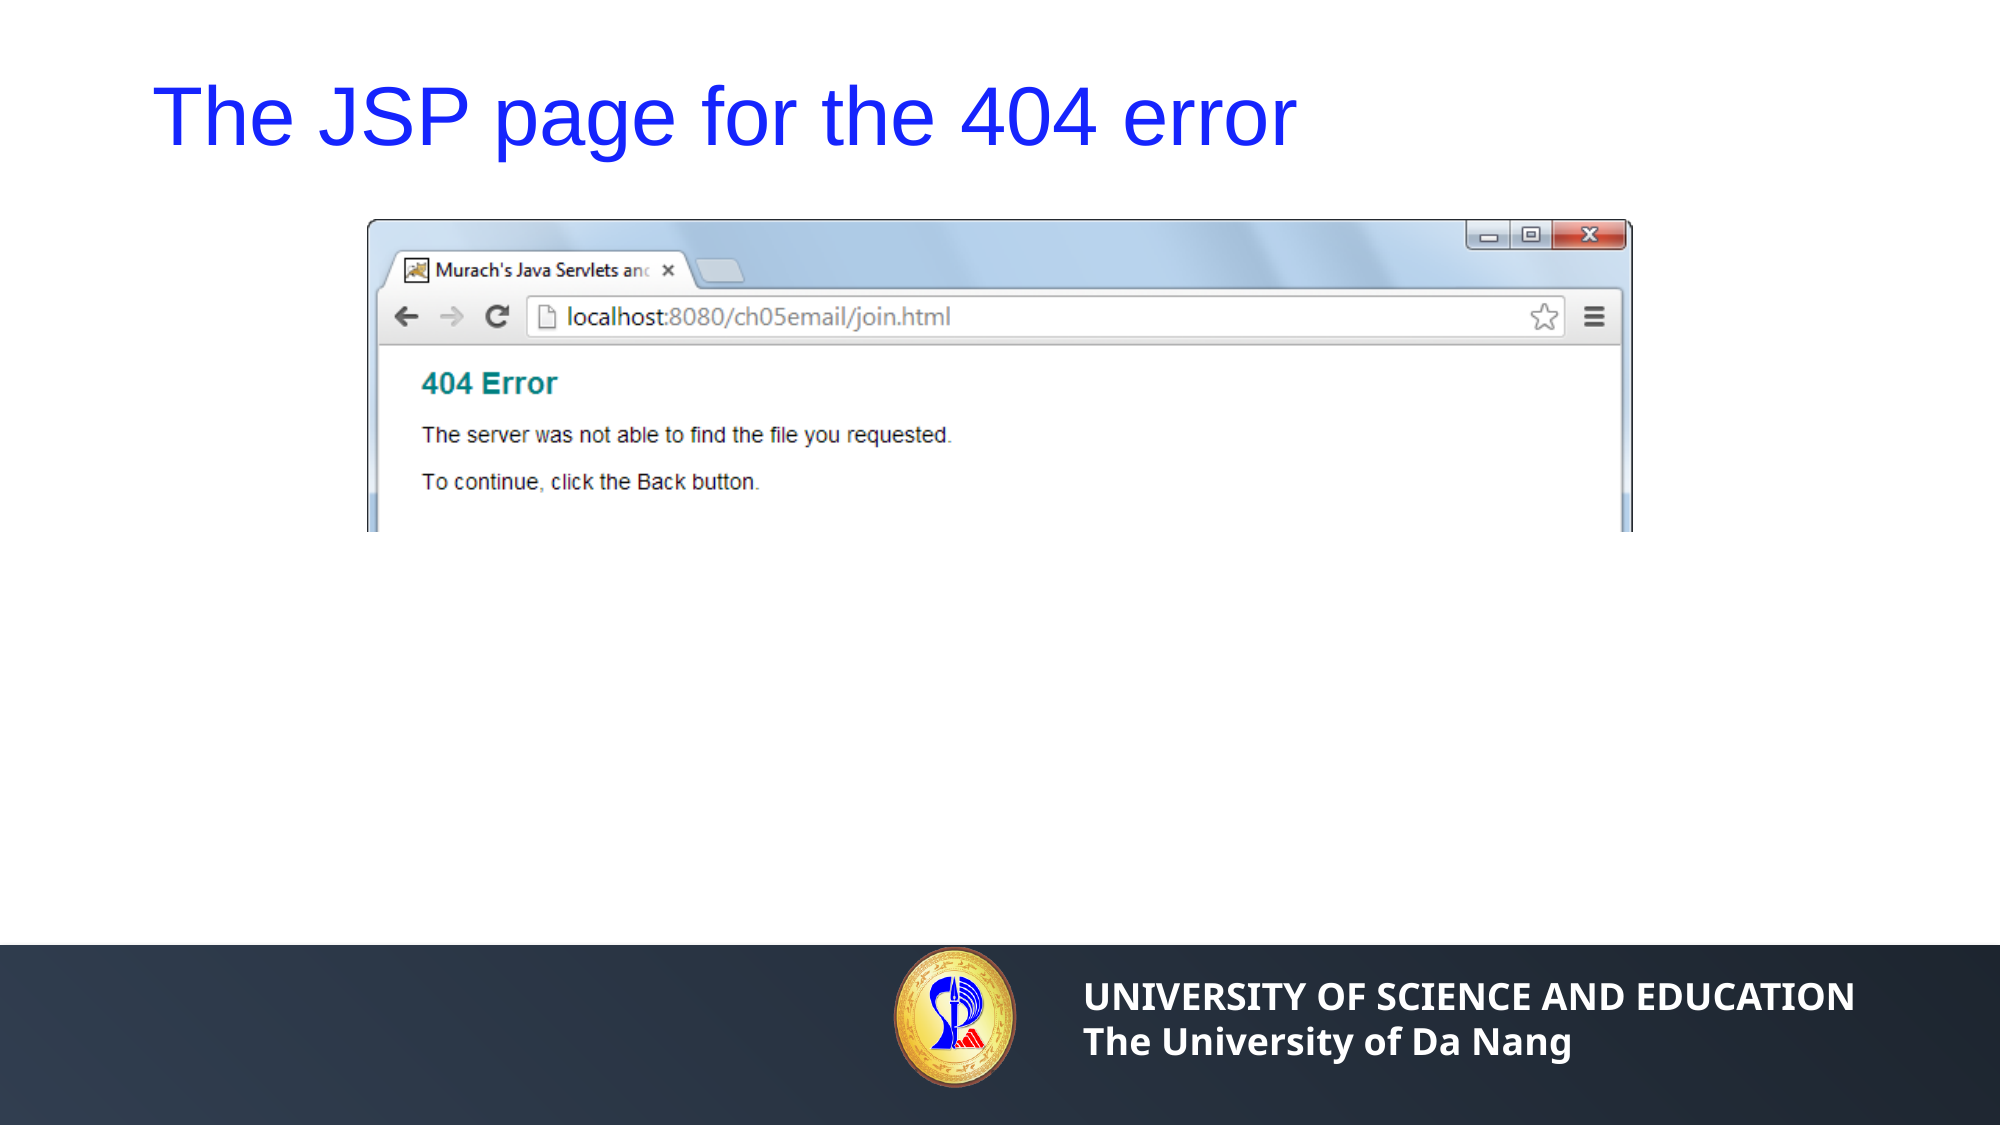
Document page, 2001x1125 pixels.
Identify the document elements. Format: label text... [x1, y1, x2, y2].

text_box UNIVERSITY OF SCIENCE AND EDUCATION The University of Da Nang [1068, 965, 1963, 1070]
picture [890, 945, 1017, 1091]
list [367, 219, 1633, 532]
text_box [0, 944, 2000, 1125]
title The JSP page for the 404 error [137, 59, 1863, 177]
